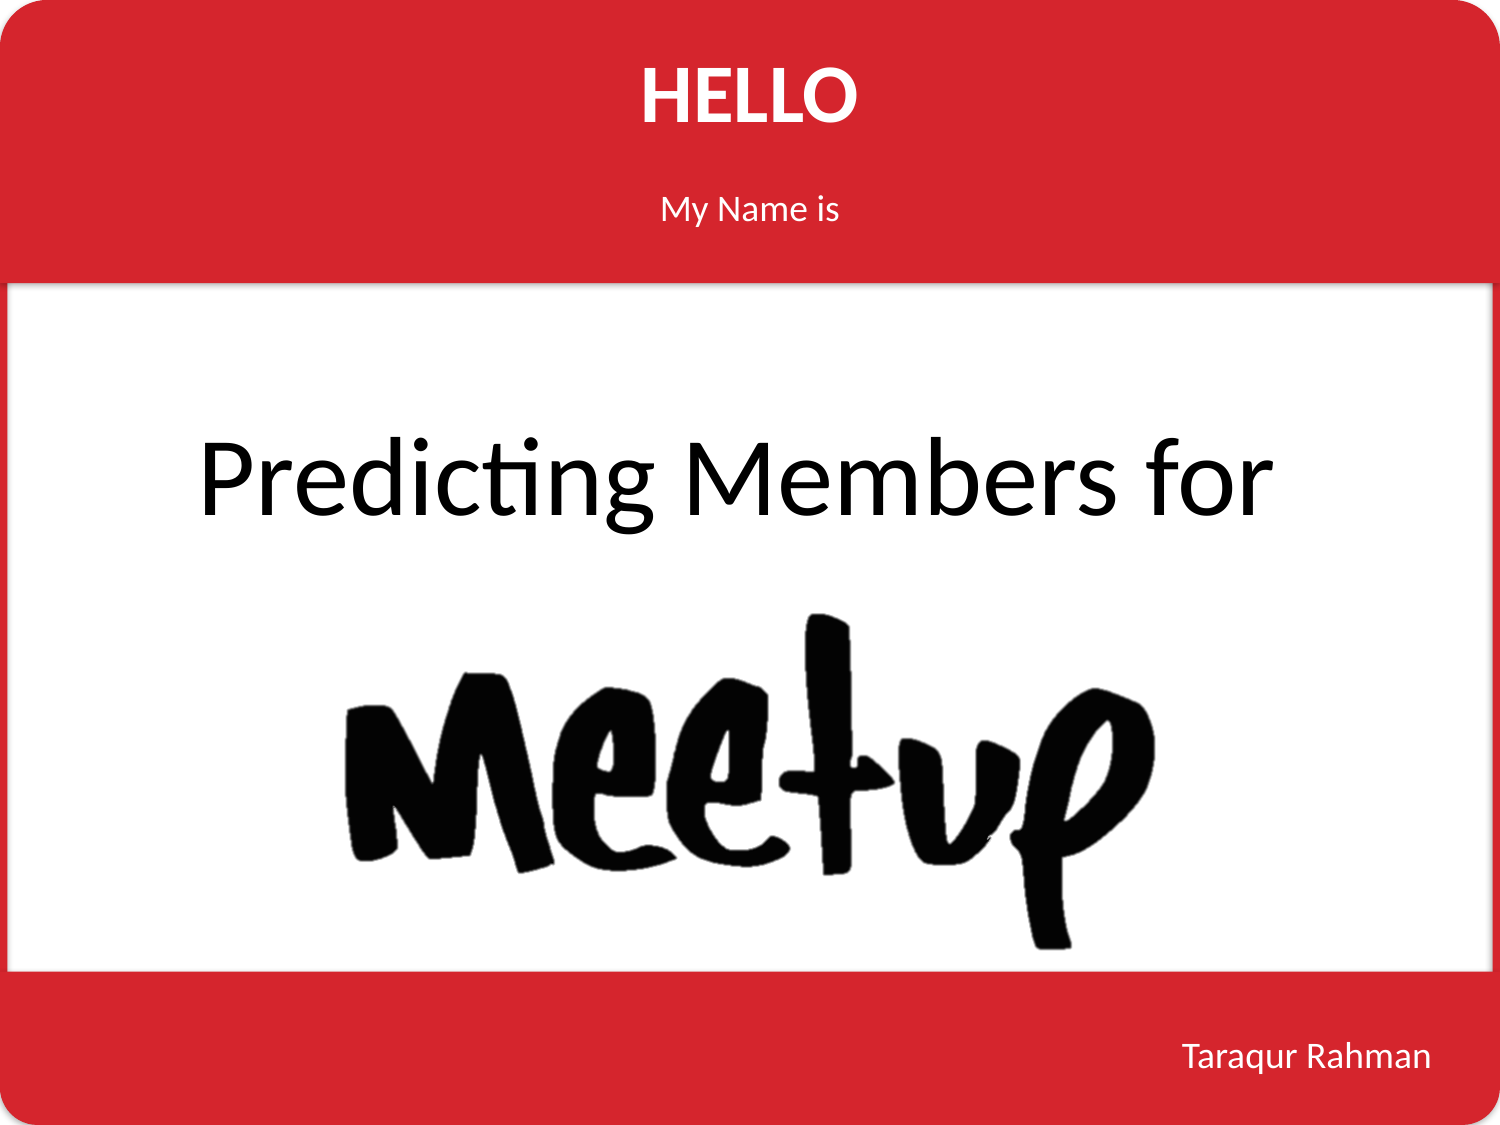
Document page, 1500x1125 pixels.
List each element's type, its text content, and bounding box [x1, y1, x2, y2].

title Predicting Members for [112, 349, 1388, 591]
picture [323, 591, 1177, 958]
text_box Taraqur Rahman [1167, 1023, 1499, 1084]
